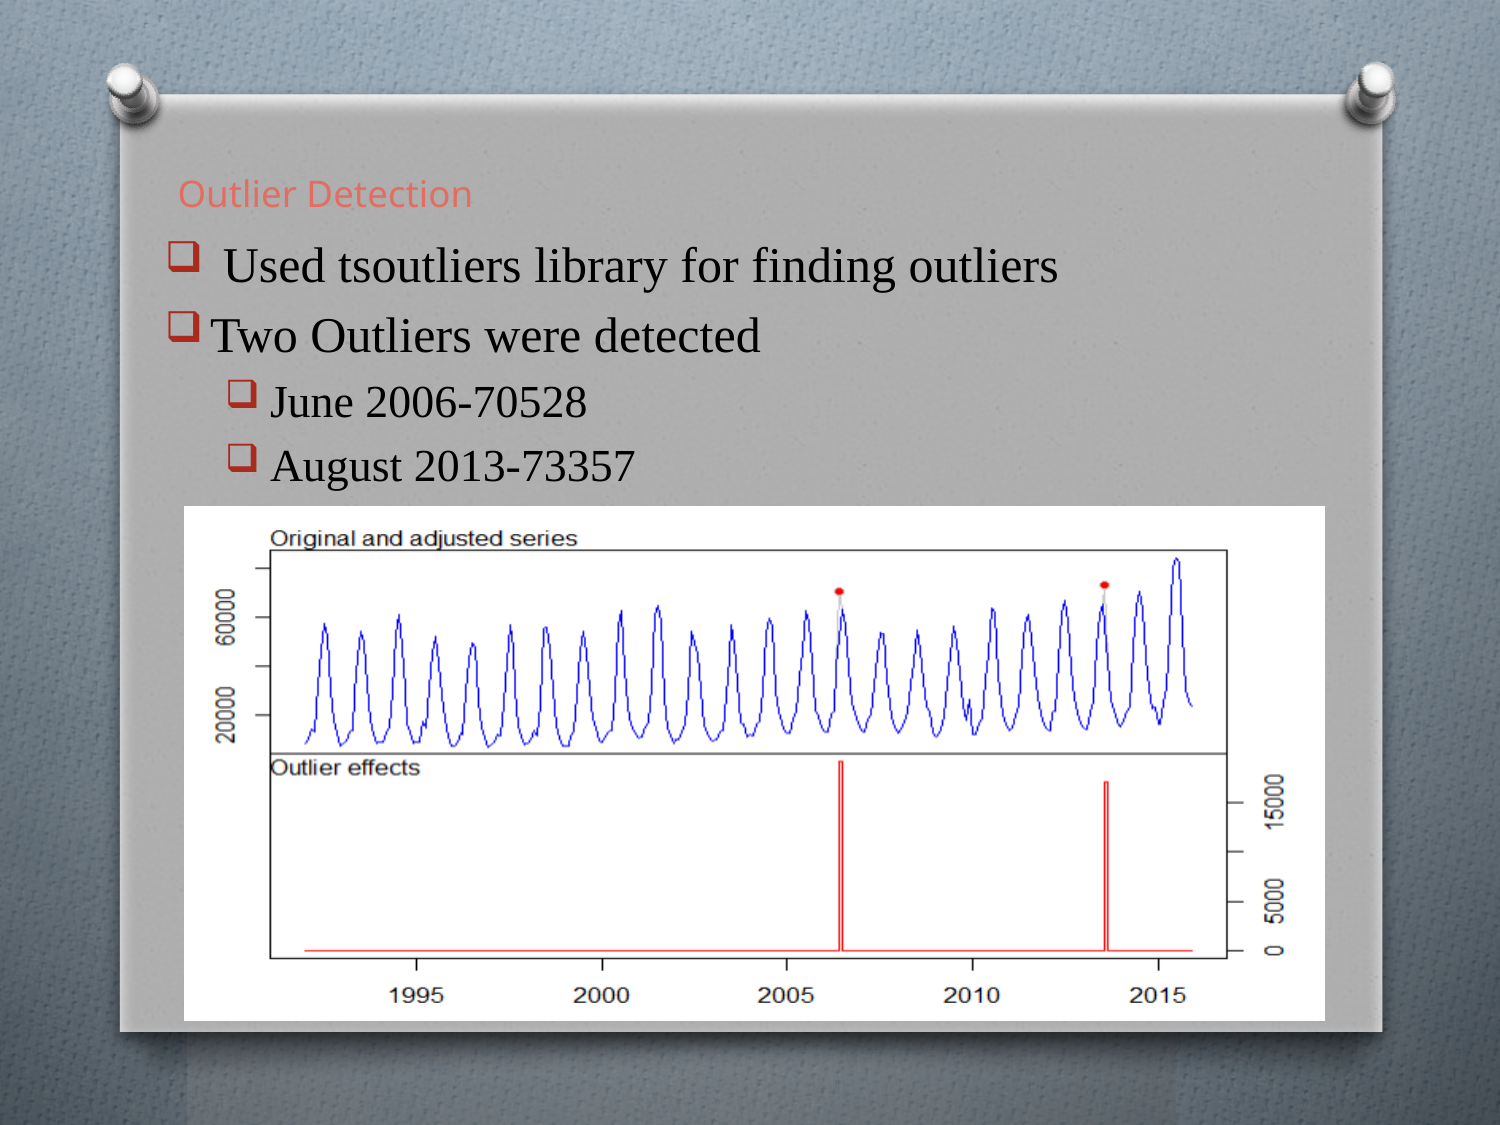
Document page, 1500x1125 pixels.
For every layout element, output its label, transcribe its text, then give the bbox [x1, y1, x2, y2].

picture [75, 29, 198, 153]
picture [1317, 35, 1439, 156]
title Outlier Detection [162, 162, 1306, 224]
picture [184, 506, 1326, 1022]
list Used tsoutliers library for finding outliers Two Outliers were detected June 2006-70528 August 2013-73357 [150, 224, 1350, 1000]
